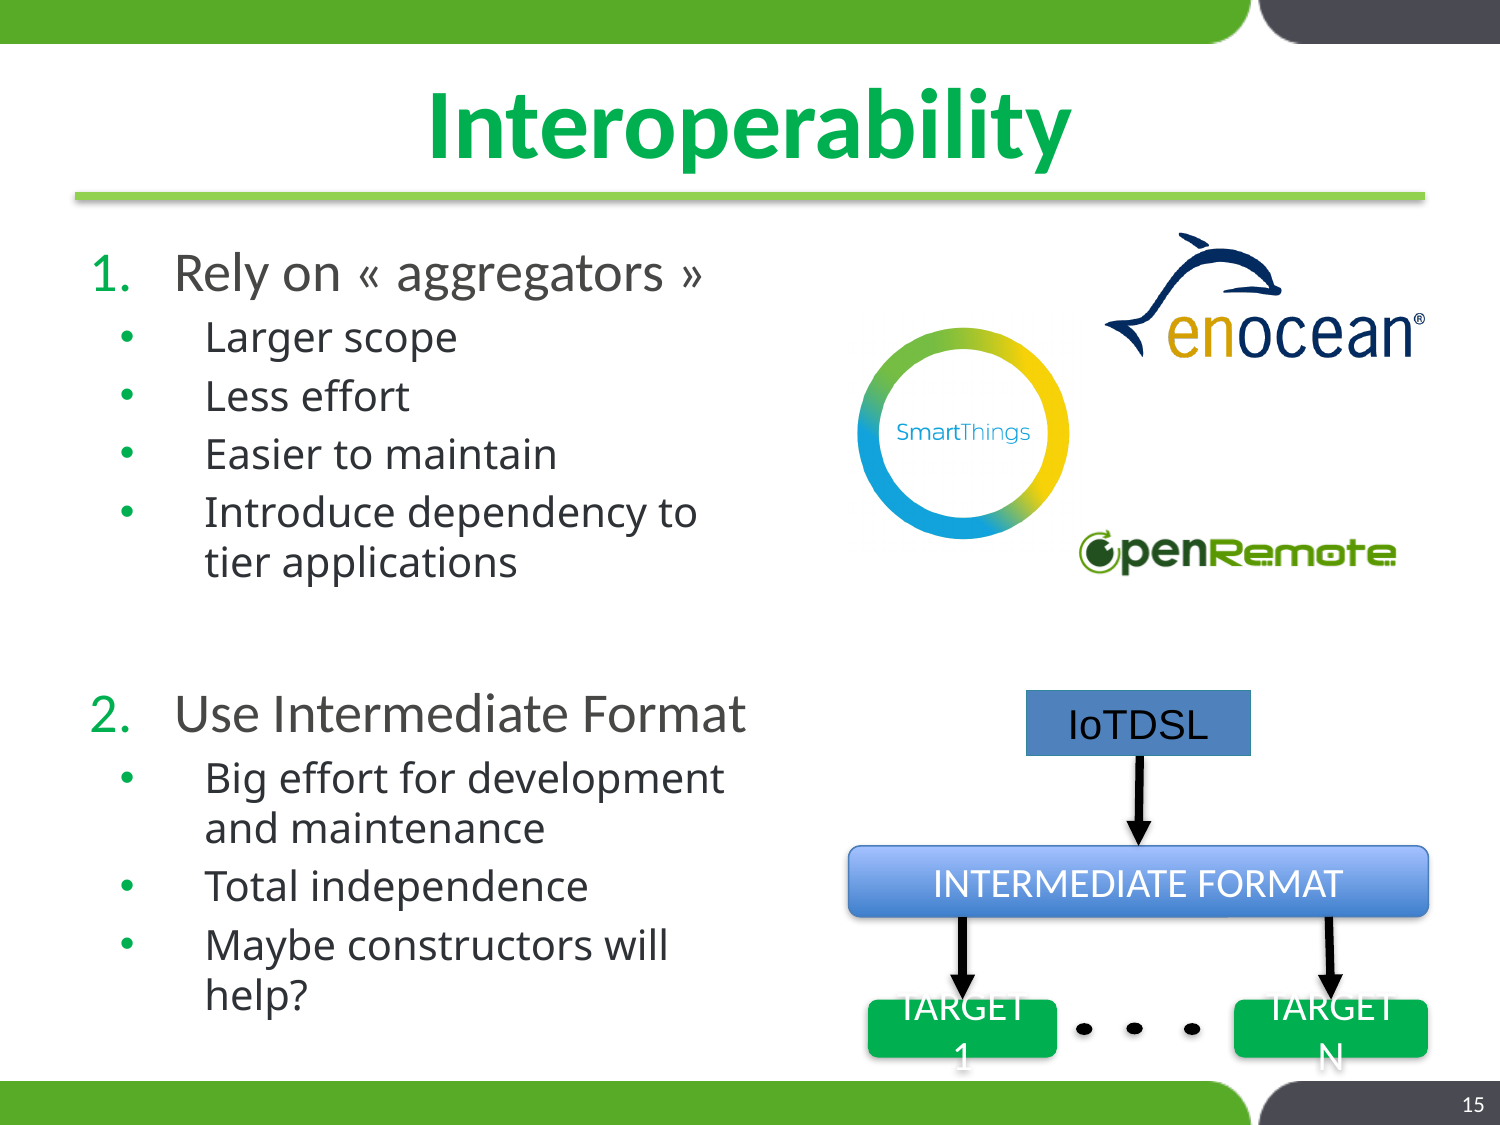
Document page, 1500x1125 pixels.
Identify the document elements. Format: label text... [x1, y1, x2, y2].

picture [1104, 232, 1425, 358]
list Rely on « aggregators » Larger scope Less effort Easier to maintain Introduce dependency to tier applications Use Intermediate Format Big effort for development and maintenance Total independence Maybe constructors will help? [75, 227, 778, 1058]
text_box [848, 690, 1429, 1058]
title Interoperability [75, 50, 1425, 181]
picture [844, 314, 1398, 675]
slide_number 15 [1267, 1081, 1500, 1125]
